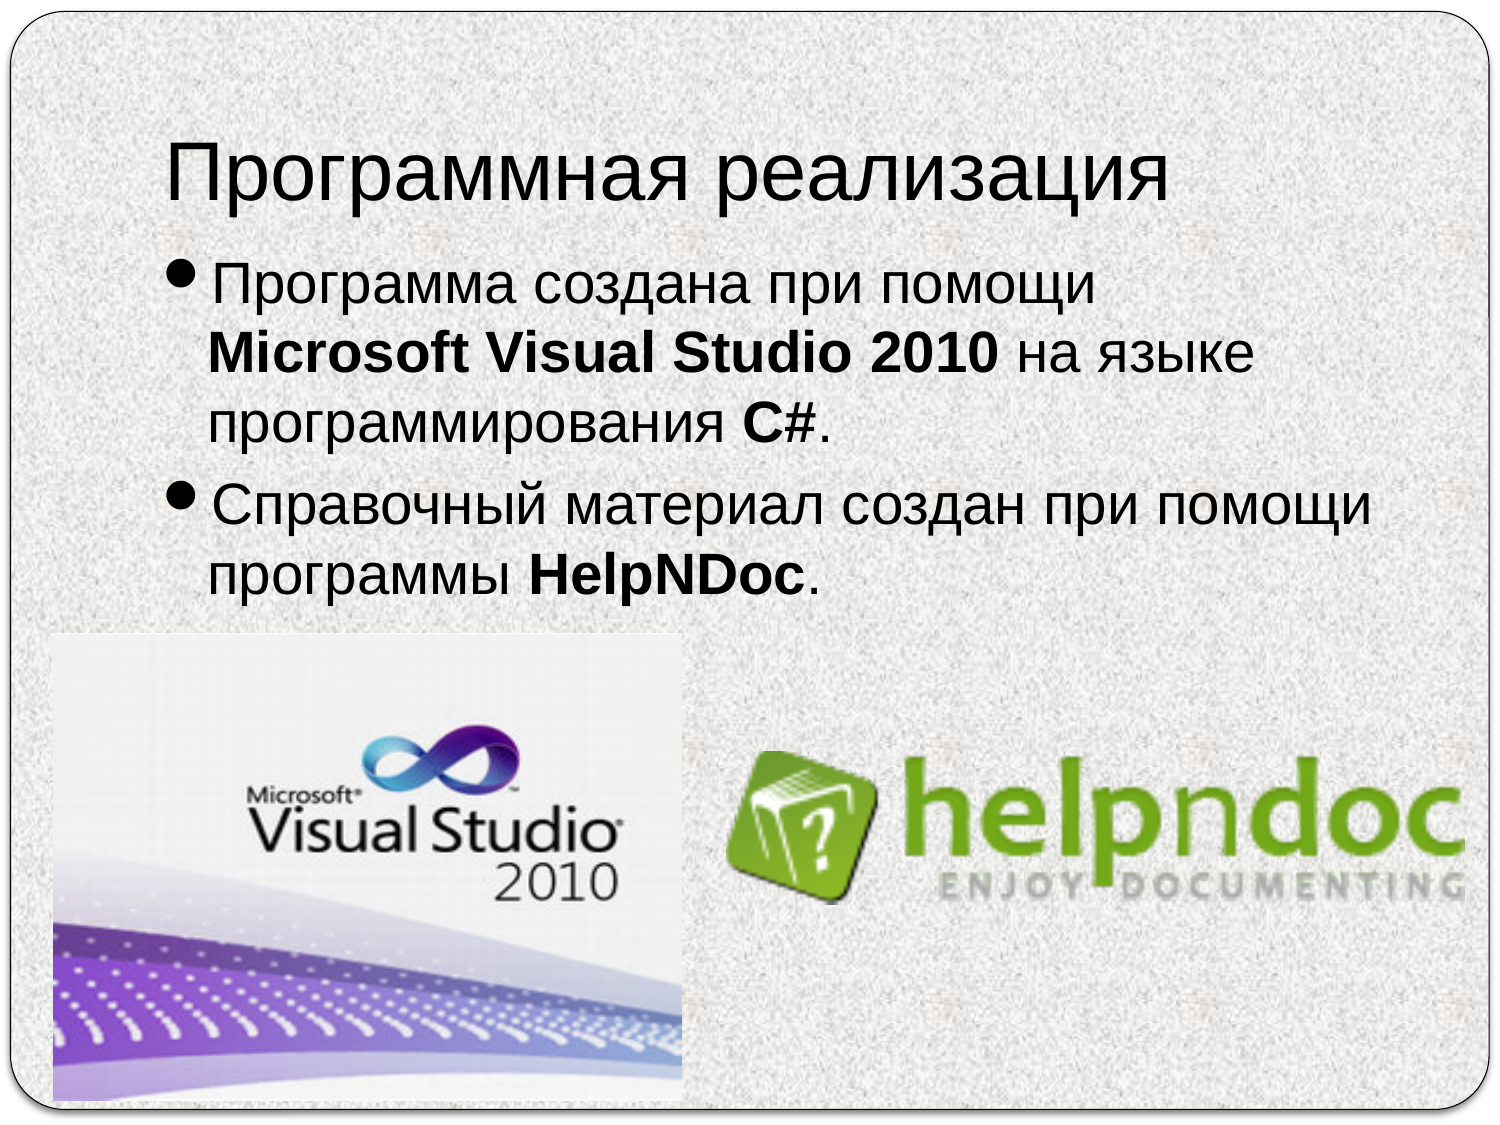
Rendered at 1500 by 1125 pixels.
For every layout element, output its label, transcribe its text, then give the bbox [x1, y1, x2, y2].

title Программная реализация [150, 45, 1425, 233]
picture [12, 12, 1488, 1108]
list Программа создана при помощи Microsoft Visual Studio 2010 на языке программирования C#. Справочный материал создан при помощи программы HelpNDoc. [147, 237, 1425, 717]
